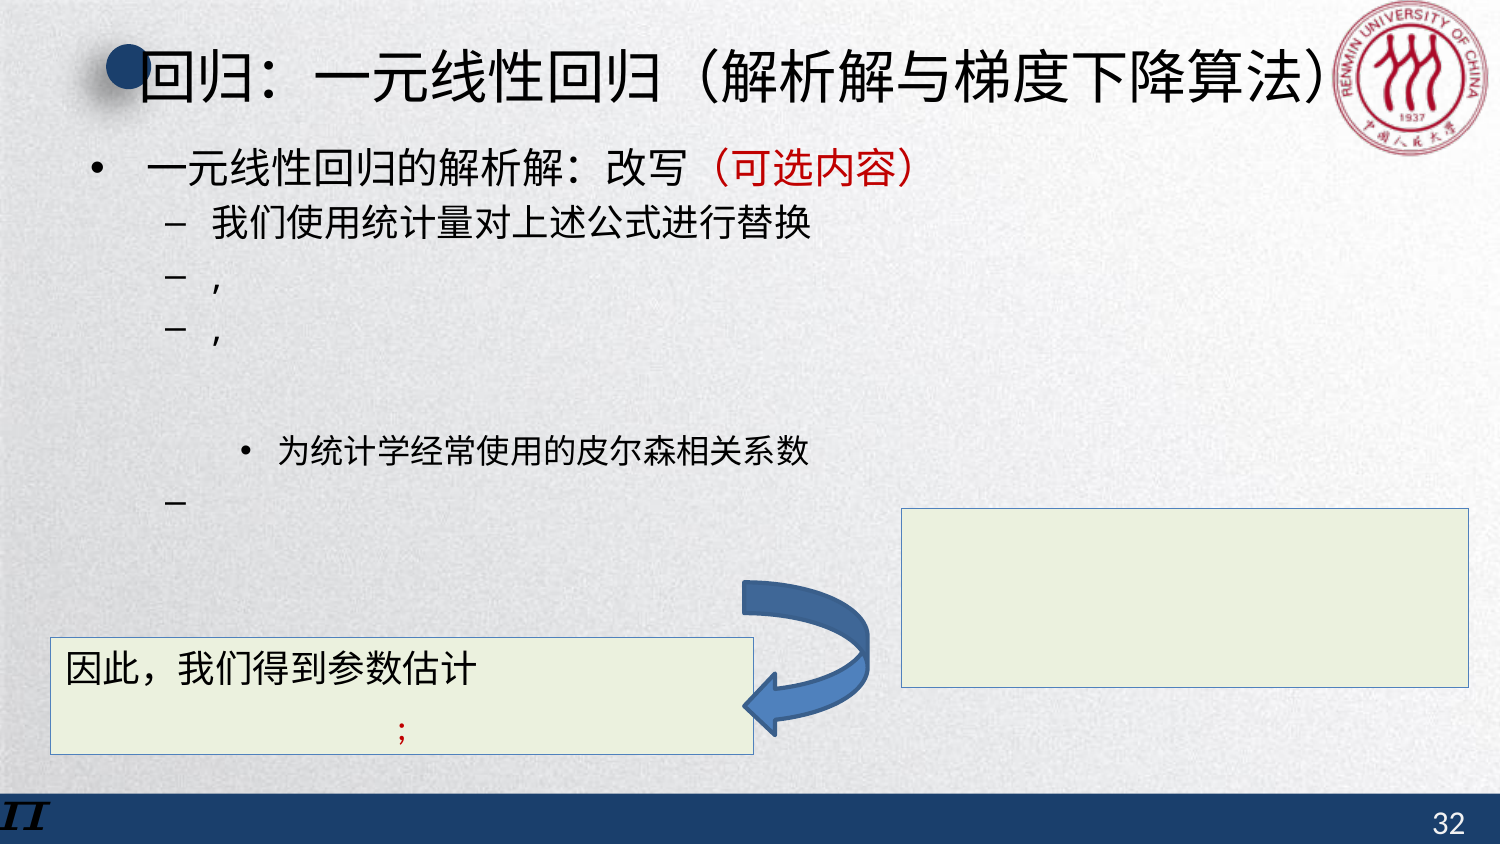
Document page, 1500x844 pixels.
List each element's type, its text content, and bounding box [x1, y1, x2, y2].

text_box [742, 580, 870, 738]
title 回归：一元线性回归（解析解与梯度下降算法） [75, 33, 1425, 116]
picture [0, 0, 1500, 793]
